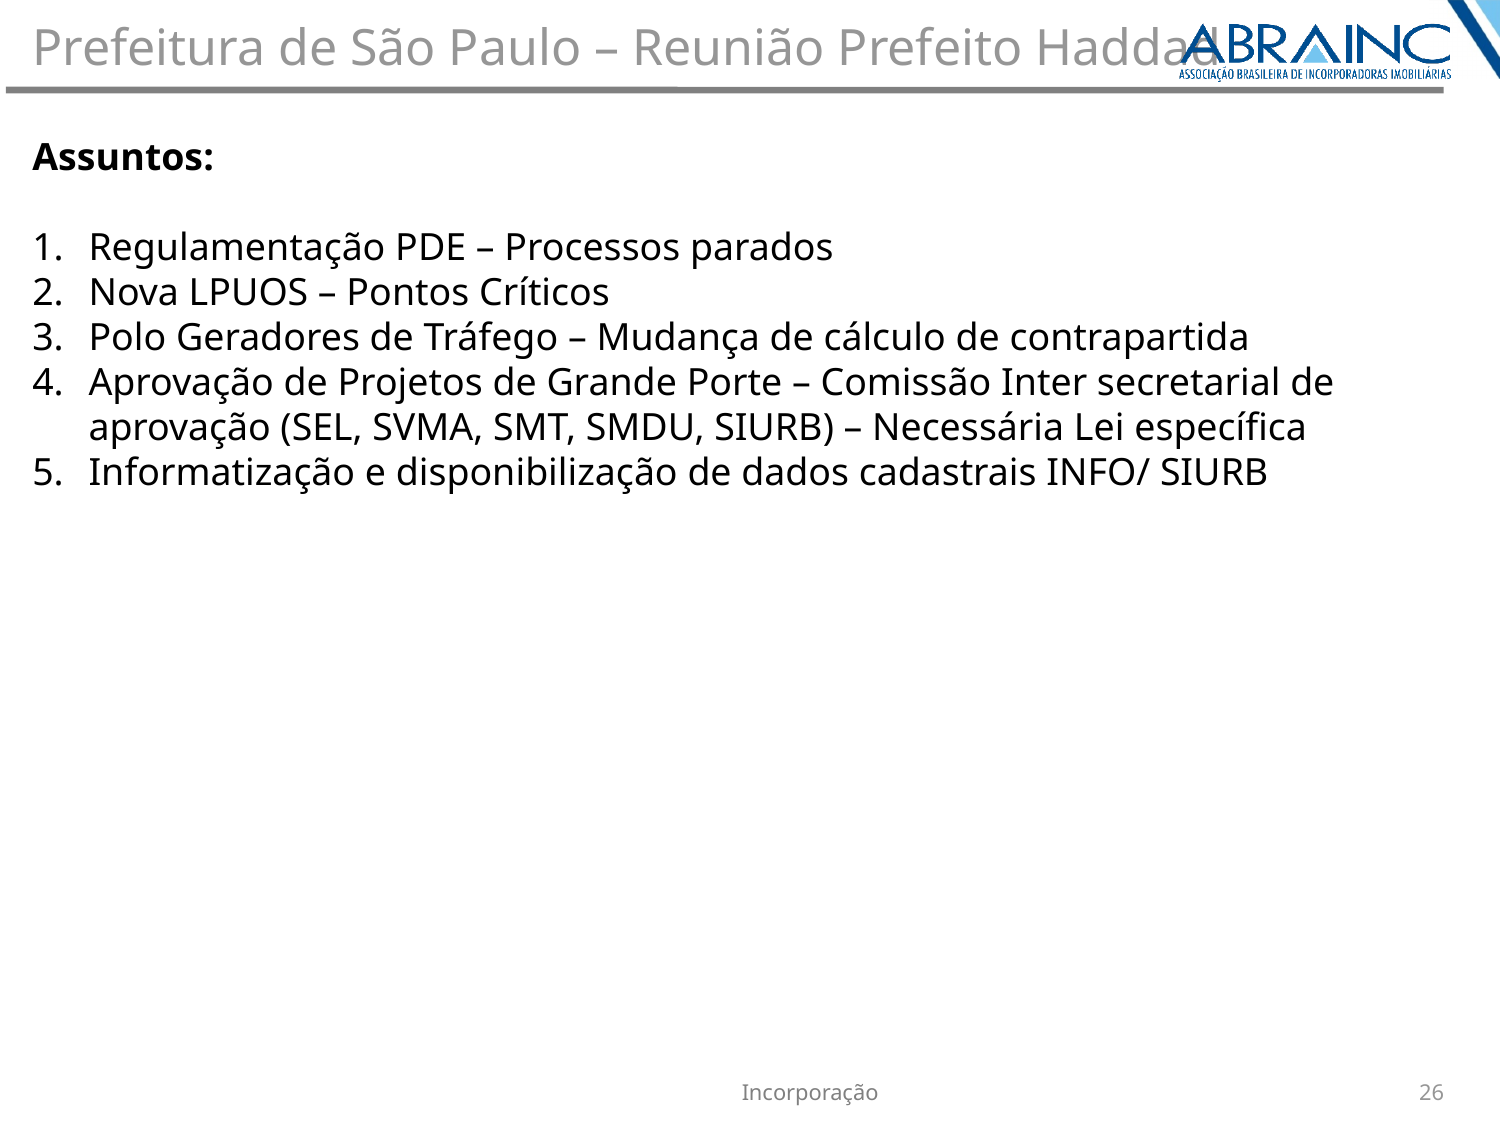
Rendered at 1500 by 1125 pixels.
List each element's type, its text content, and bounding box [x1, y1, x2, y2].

text_box 26 [1198, 1070, 1459, 1114]
text_box Prefeitura de São Paulo – Reunião Prefeito Haddad [17, 7, 1423, 84]
picture [1174, 0, 1500, 83]
text_box Assuntos: Regulamentação PDE – Processos parados Nova LPUOS – Pontos Críticos Polo Geradores de Tráfego – Mudança de cálculo de contrapartida Aprovação de Projetos de Grande Porte – Comissão Inter secretarial de aprovação (SEL, SVMA, SMT, SMDU, SIURB) – Necessária Lei específica Informatização e disponibilização de dados cadastrais INFO/ SIURB [17, 125, 1420, 591]
text_box Incorporação [680, 1070, 941, 1114]
